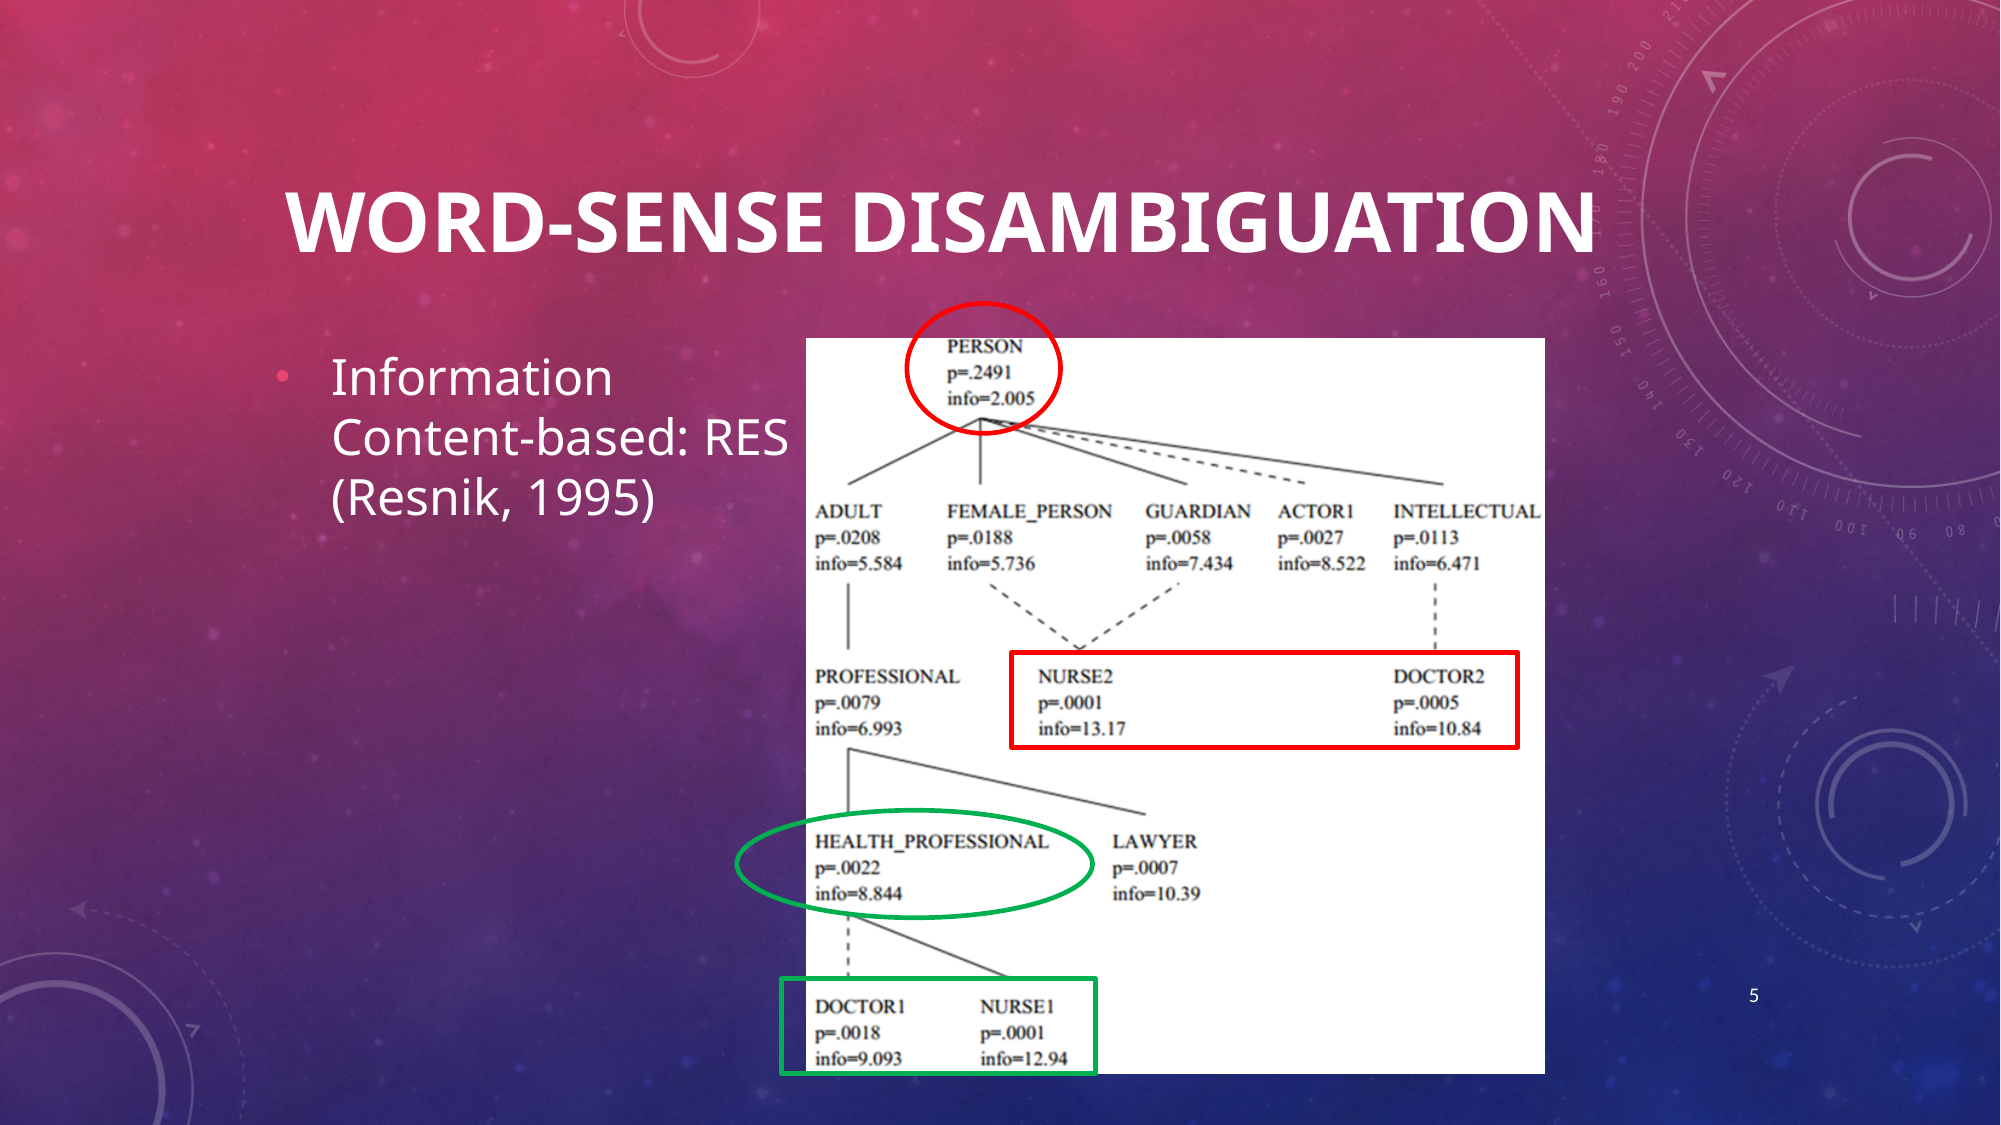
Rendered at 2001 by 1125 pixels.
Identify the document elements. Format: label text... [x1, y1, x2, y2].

slide_number 5 [1684, 963, 1775, 1025]
text_box Information Content-based: RES (Resnik, 1995) [260, 338, 806, 538]
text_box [736, 809, 1096, 1075]
picture [0, 0, 2001, 1125]
title Word-sense Disambiguation [112, 99, 1775, 339]
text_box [906, 303, 1519, 748]
